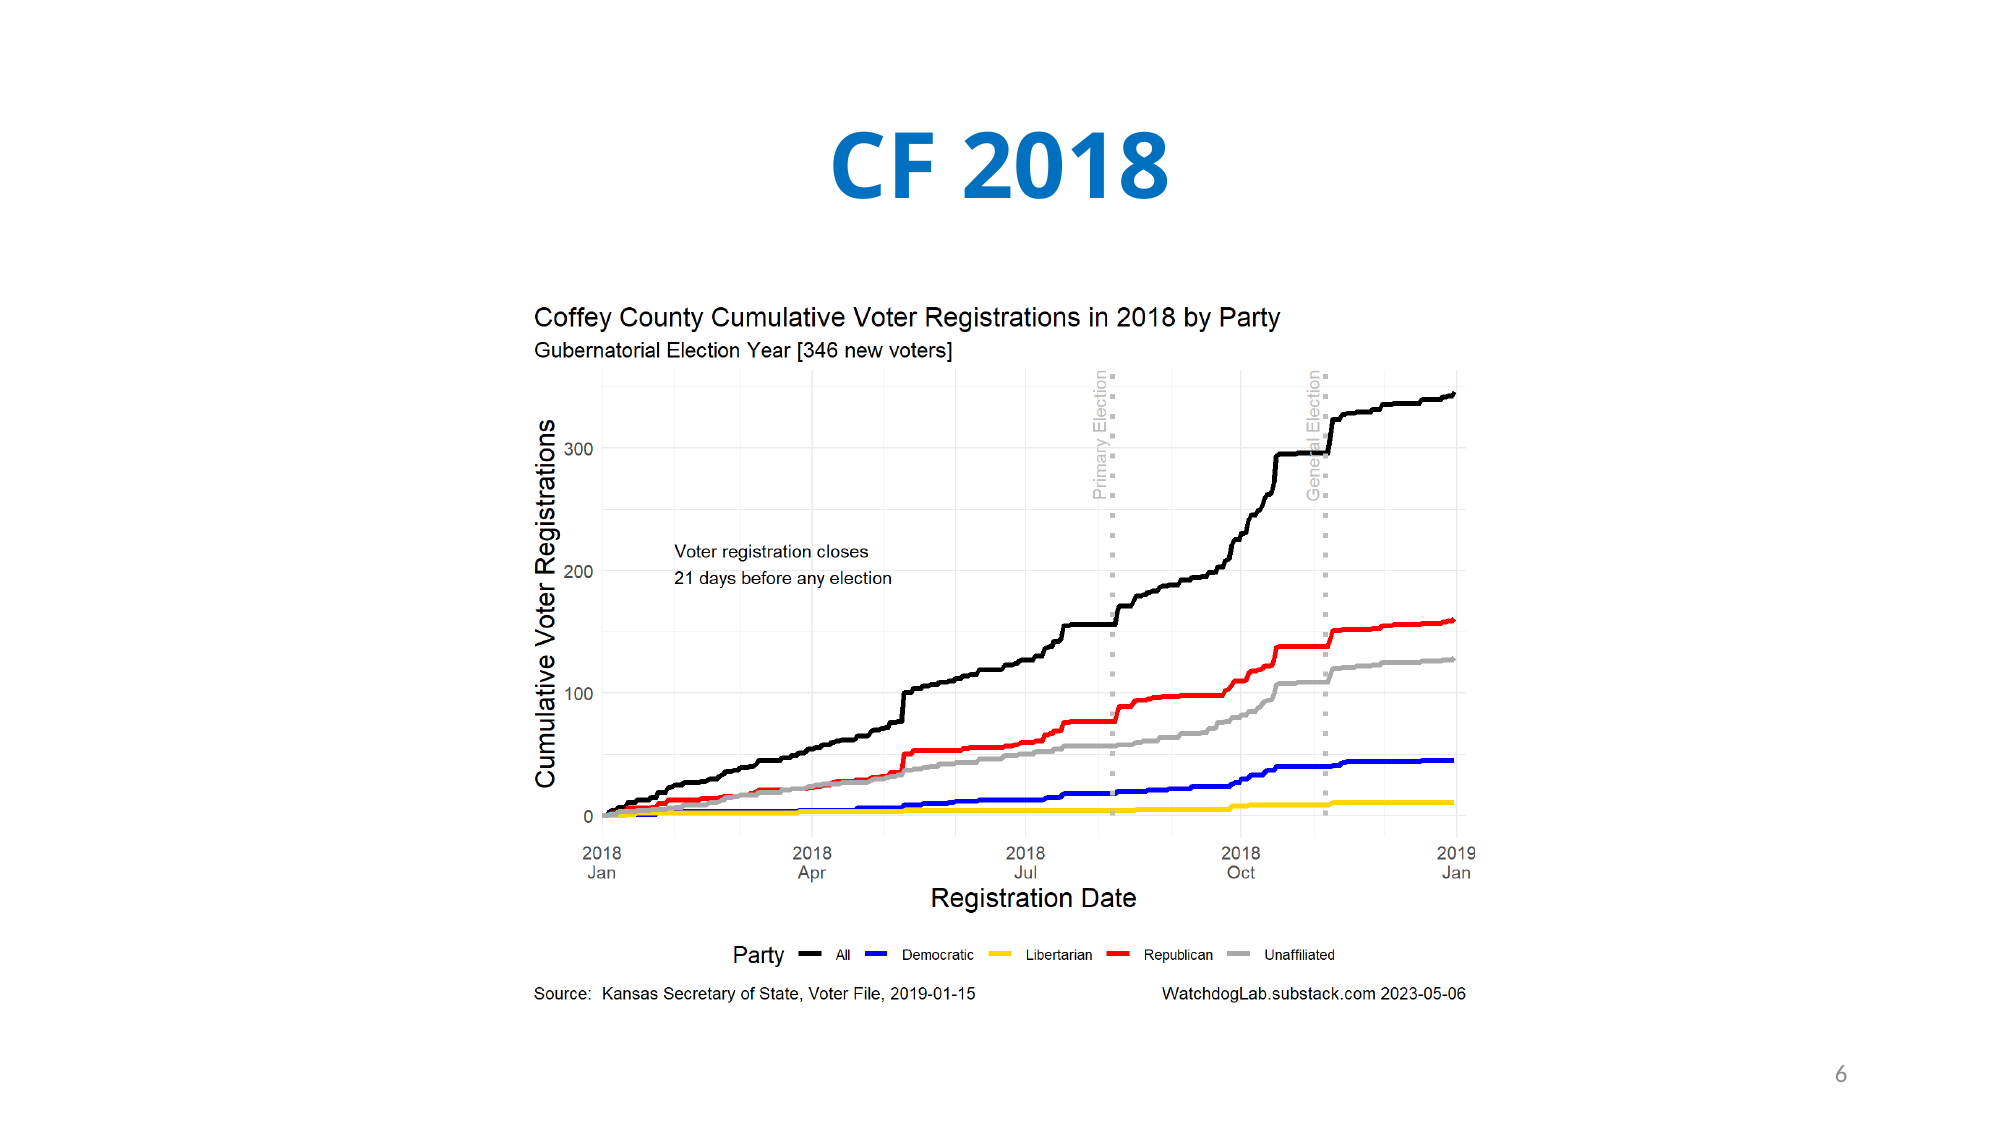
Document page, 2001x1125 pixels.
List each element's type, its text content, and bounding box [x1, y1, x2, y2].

slide_number ‹#› [1412, 1042, 1863, 1103]
title CF 2018 [137, 59, 1863, 278]
picture [524, 297, 1475, 1011]
